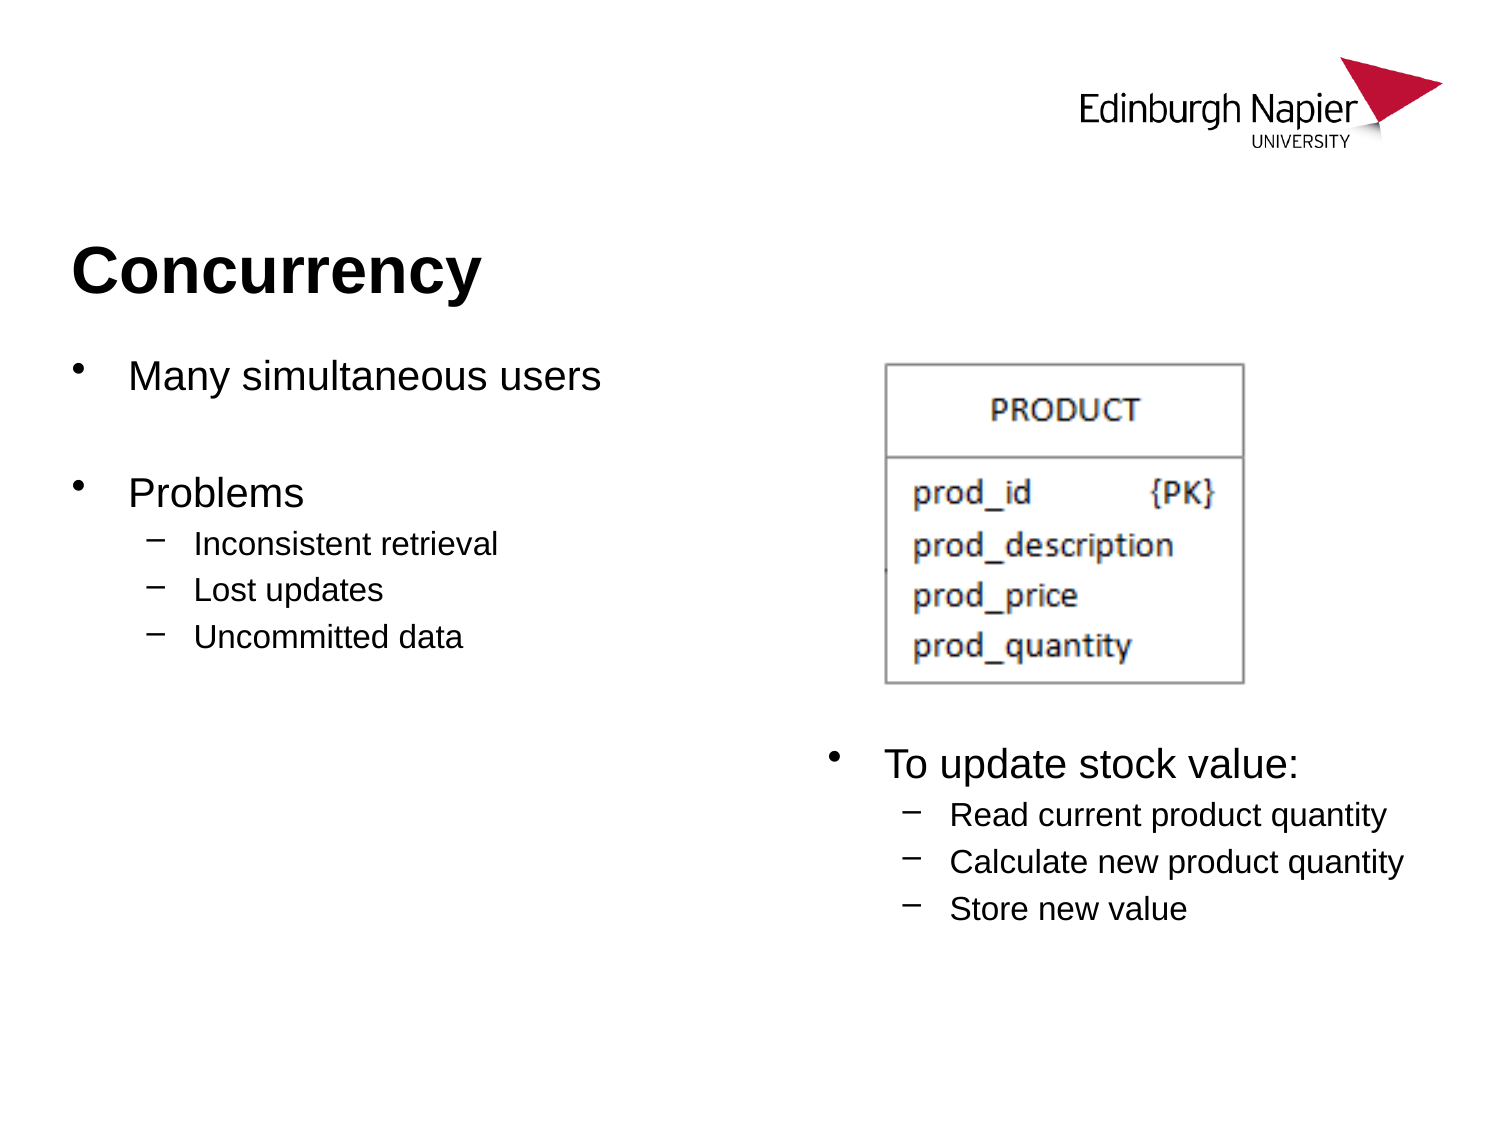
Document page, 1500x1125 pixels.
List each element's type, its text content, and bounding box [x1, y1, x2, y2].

picture [1081, 57, 1443, 148]
title Concurrency [56, 209, 1443, 325]
text_box To update stock value: Read current product quantity Calculate new product quantity Store new value [812, 729, 1435, 965]
list Many simultaneous users Problems Inconsistent retrieval Lost updates Uncommitted data [56, 340, 1443, 1035]
picture [867, 349, 1259, 695]
